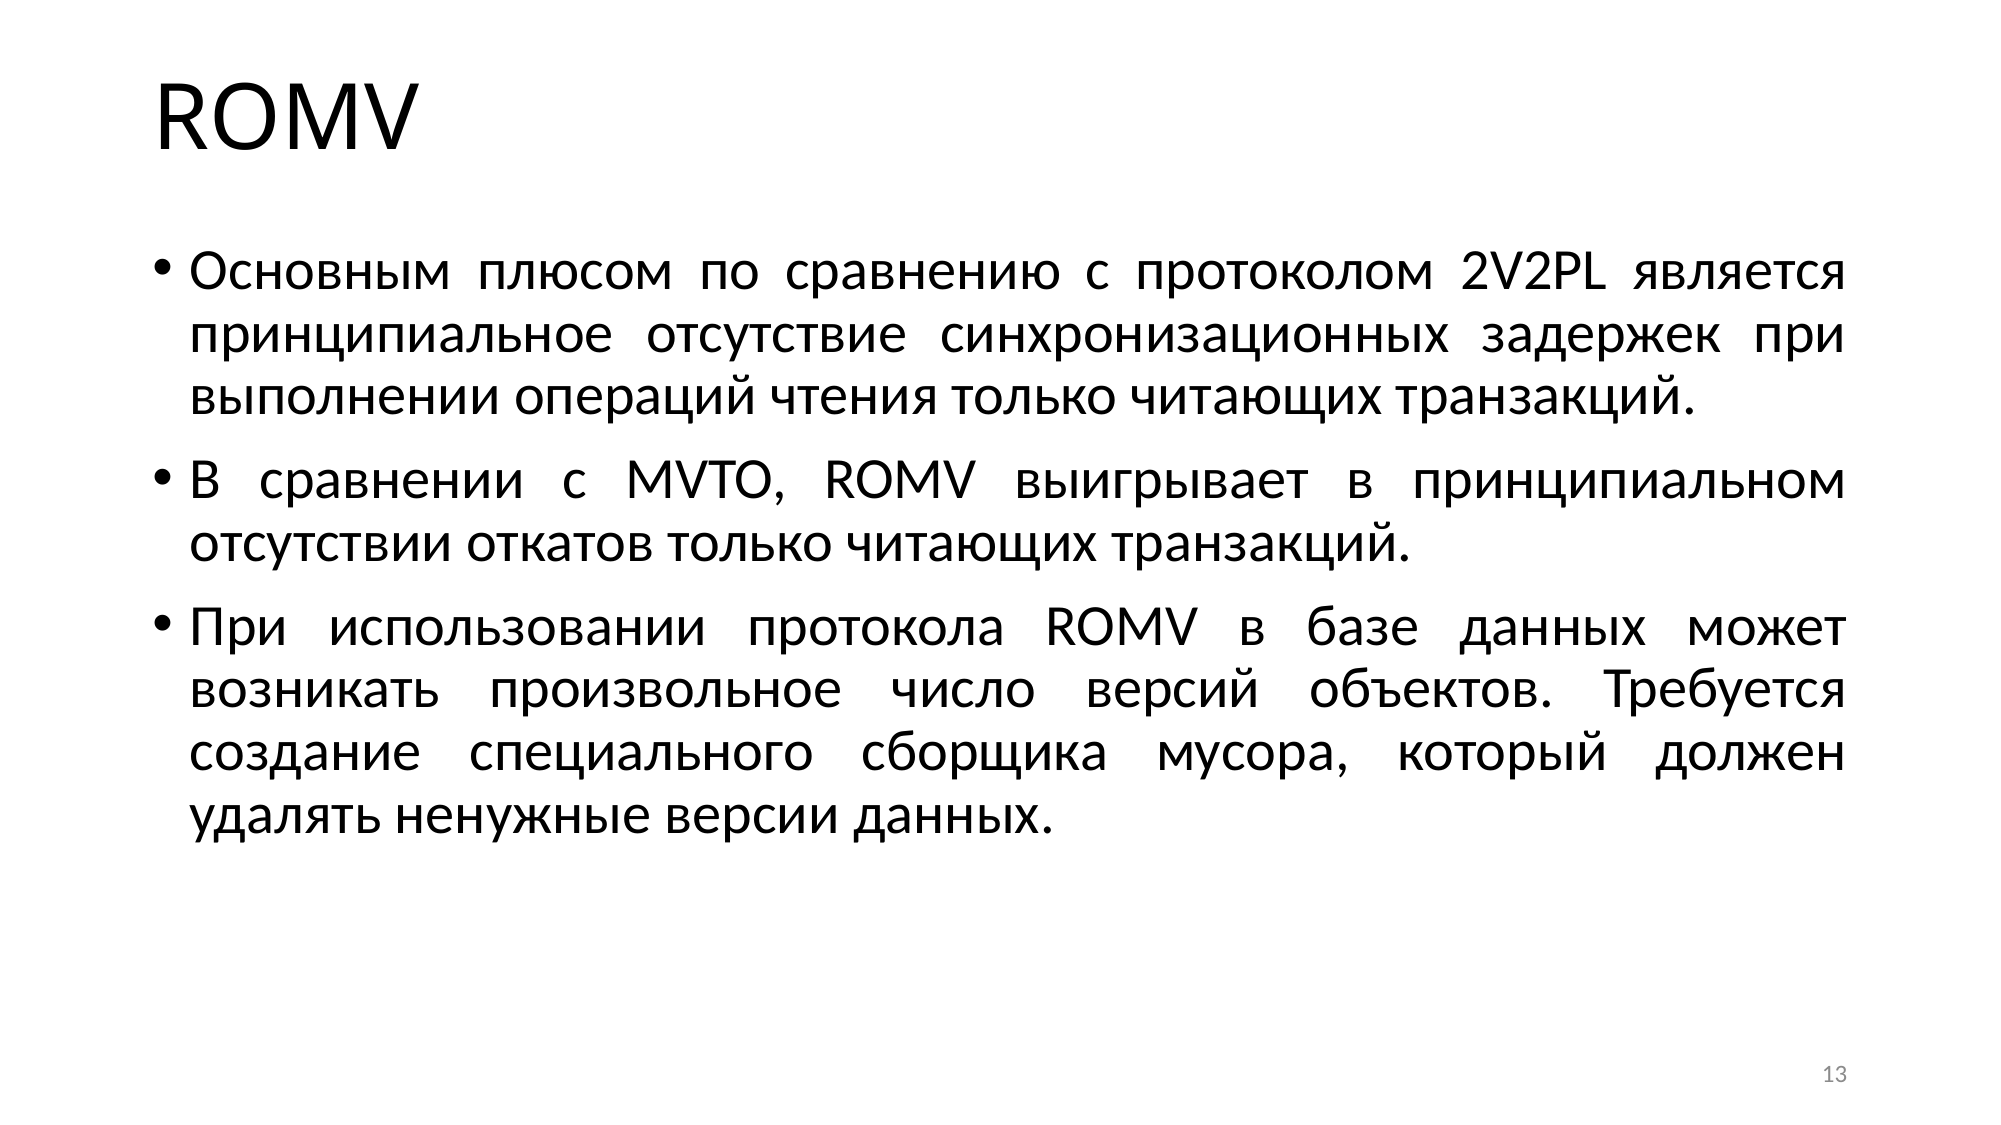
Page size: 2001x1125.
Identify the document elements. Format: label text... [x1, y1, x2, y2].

title ROMV [137, 59, 1863, 180]
list Основным плюсом по сравнению с протоколом 2V2PL является принципиальное отсутствие синхронизационных задержек при выполнении операций чтения только читающих транзакций. В сравнении с MVTO, ROMV выигрывает в принципиальном отсутствии откатов только читающих транзакций. При использовании протокола ROMV в базе данных может возникать произвольное число версий объектов. Требуется создание специального сборщика мусора, который должен удалять ненужные версии данных. [137, 231, 1863, 1072]
slide_number 13 [1412, 1042, 1863, 1103]
